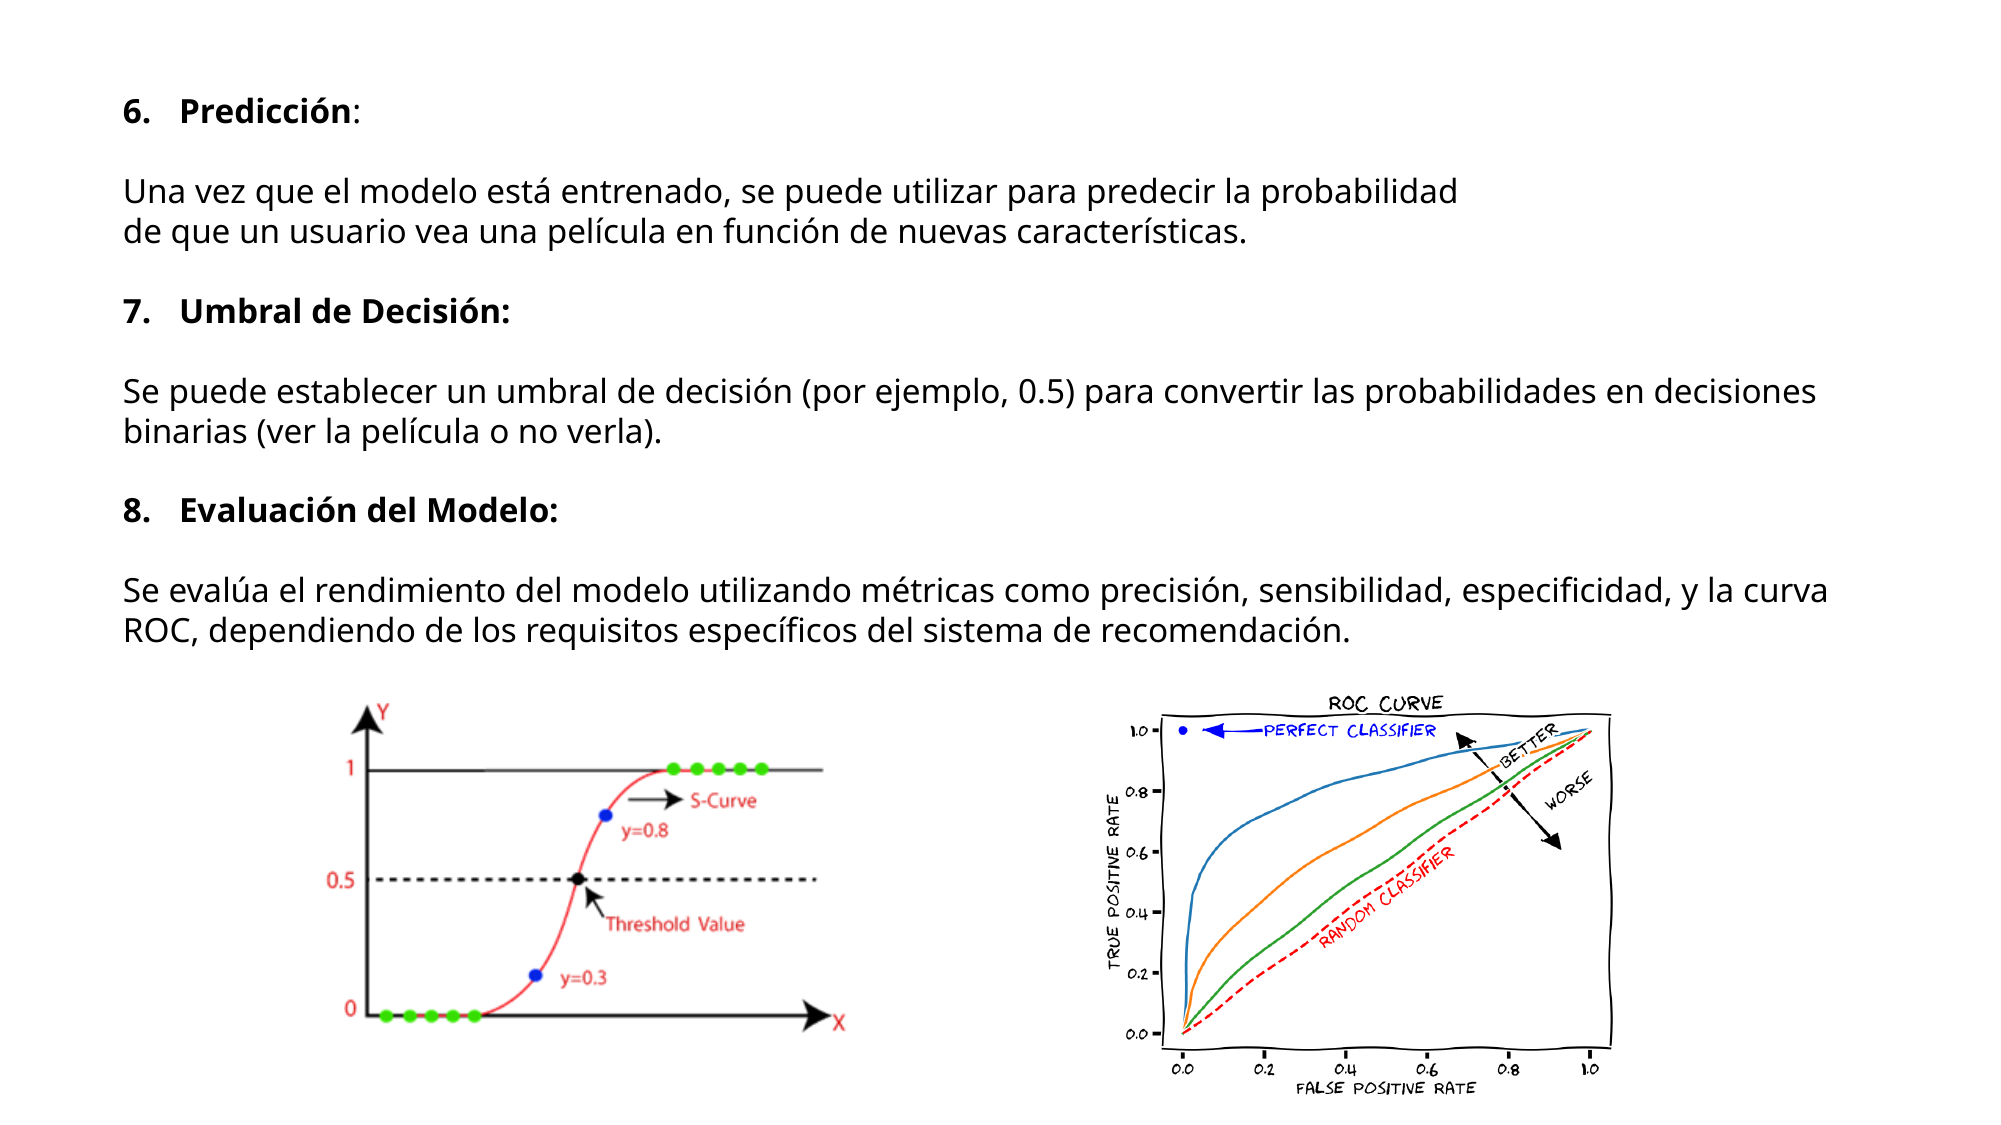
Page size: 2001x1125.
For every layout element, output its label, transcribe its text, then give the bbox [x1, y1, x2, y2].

picture [1089, 663, 1668, 1097]
picture [282, 680, 910, 1068]
text_box Predicción: Una vez que el modelo está entrenado, se puede utilizar para predecir la probabilidad de que un usuario vea una película en función de nuevas características. Umbral de Decisión: Se puede establecer un umbral de decisión (por ejemplo, 0.5) para convertir las probabilidades en decisiones binarias (ver la película o no verla). Evaluación del Modelo: Se evalúa el rendimiento del modelo utilizando métricas como precisión, sensibilidad, especificidad, y la curva ROC, dependiendo de los requisitos específicos del sistema de recomendación. [108, 82, 1892, 657]
